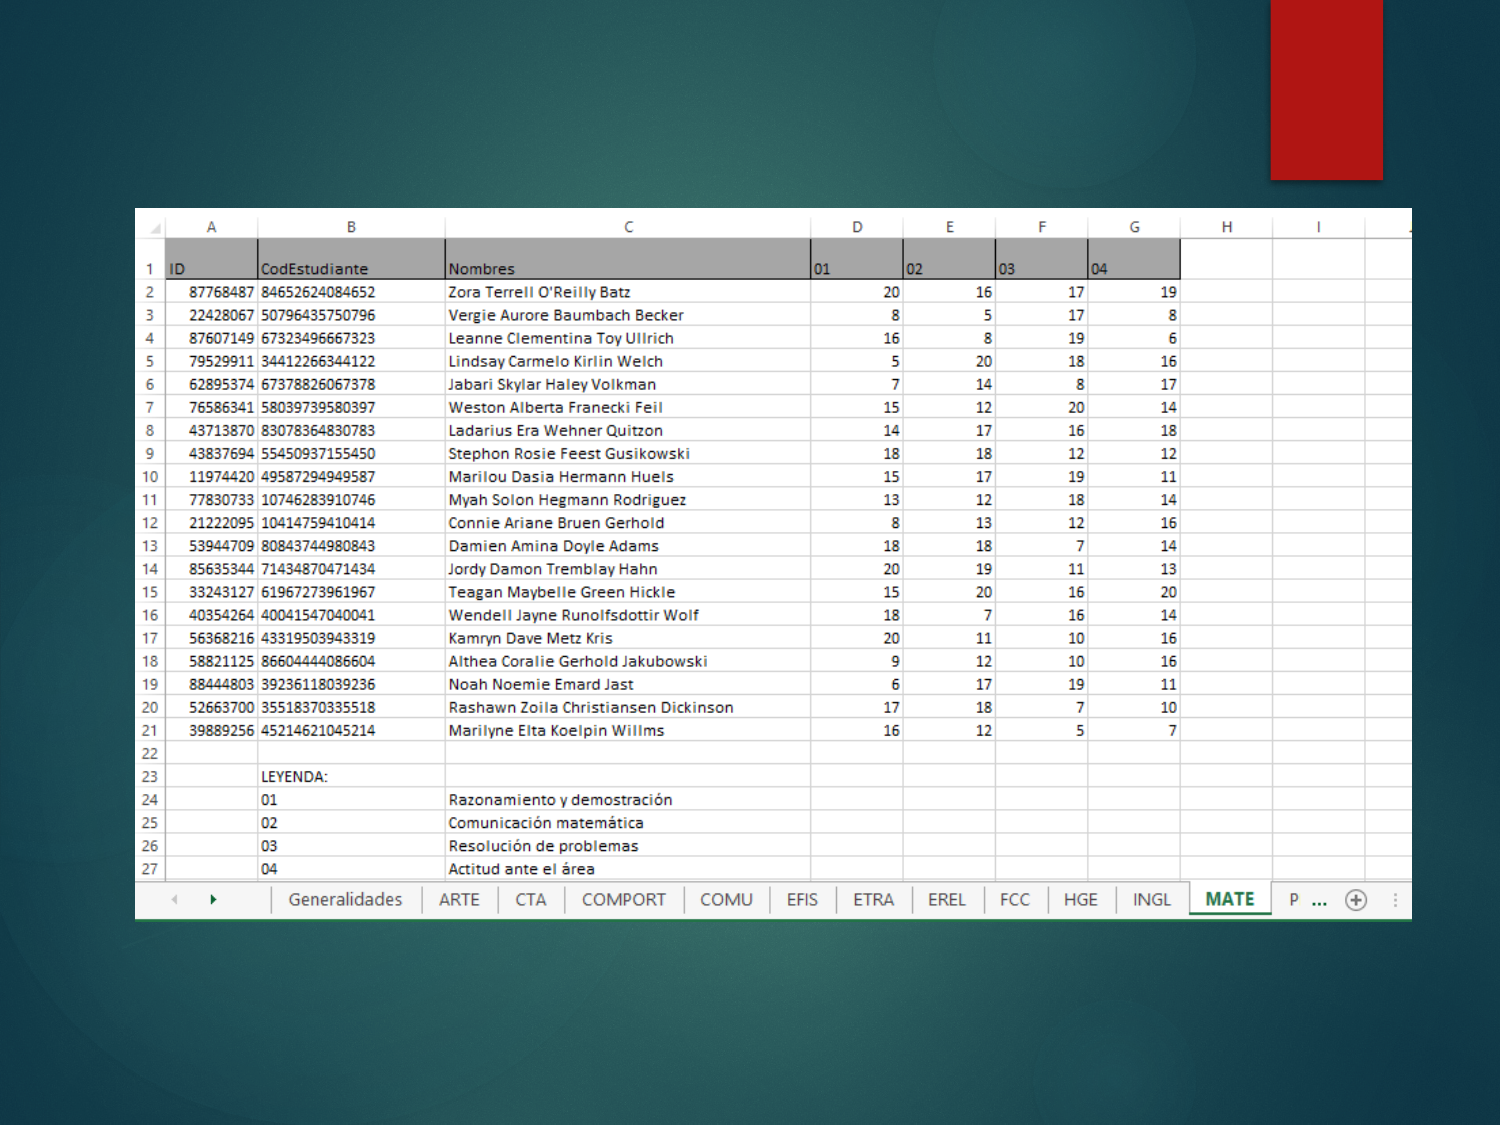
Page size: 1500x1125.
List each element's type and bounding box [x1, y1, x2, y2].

picture [135, 207, 1412, 922]
